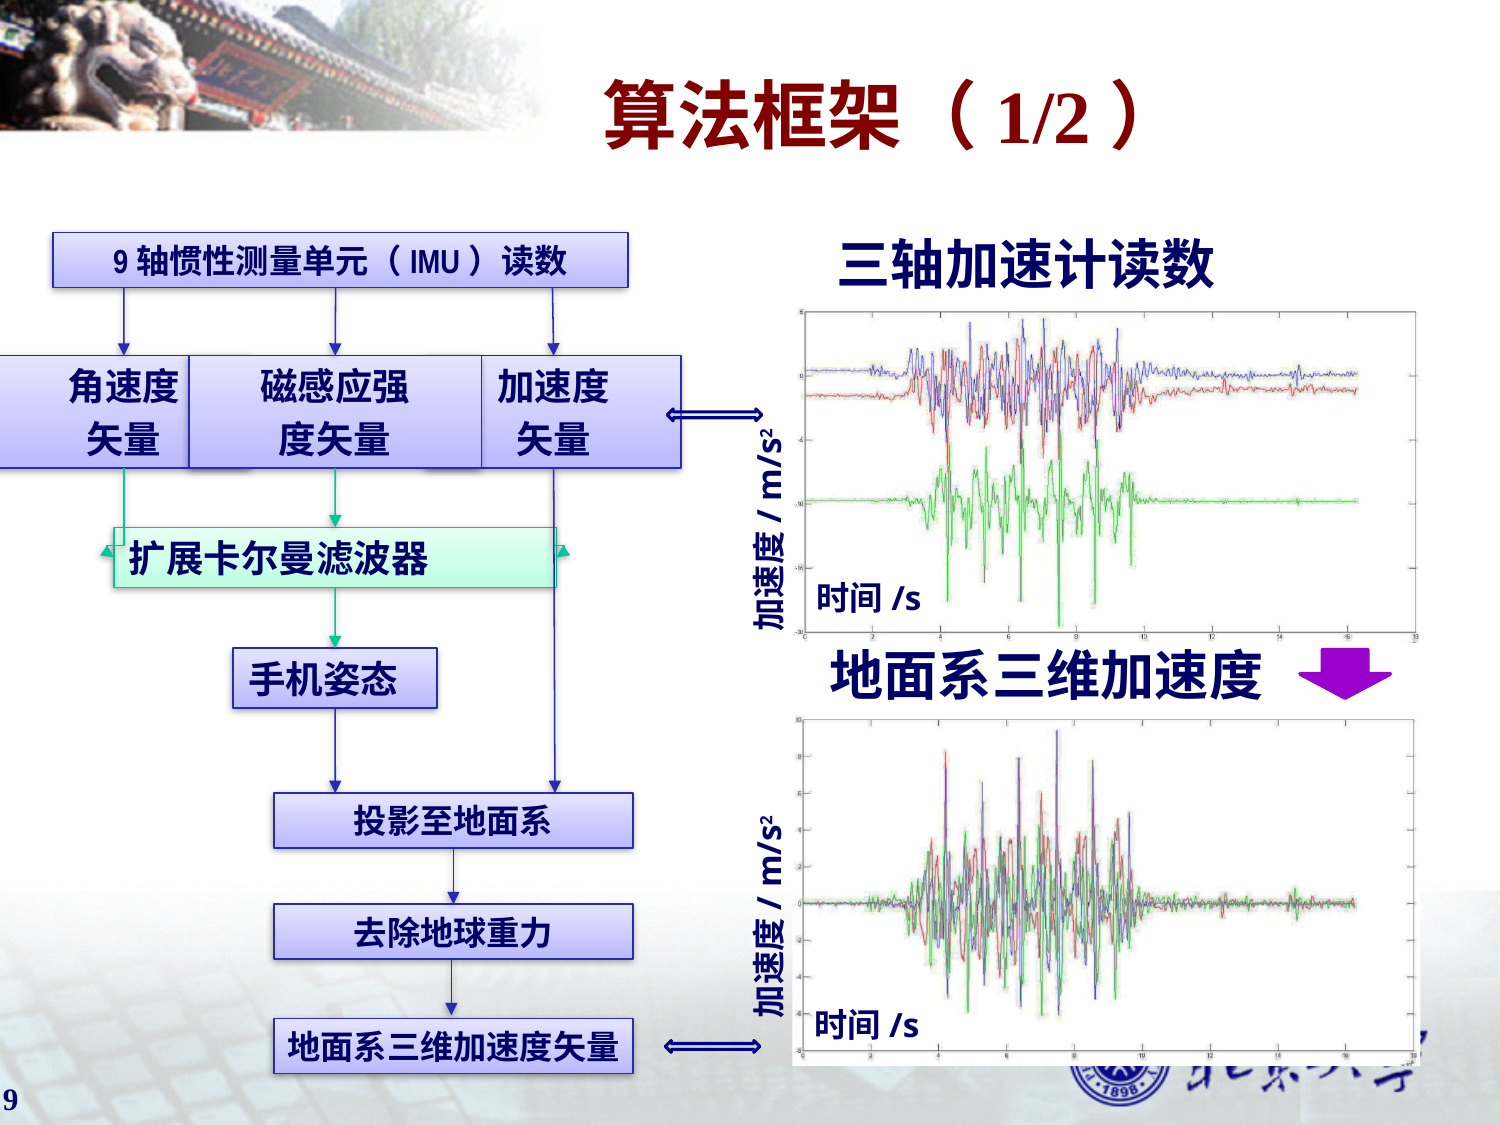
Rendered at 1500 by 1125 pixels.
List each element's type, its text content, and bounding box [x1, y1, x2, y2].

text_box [792, 305, 1425, 1066]
picture [0, 0, 1500, 1125]
text_box 三轴加速计读数 [821, 222, 1232, 303]
text_box 加速度/ m/s2 [740, 800, 787, 1033]
text_box 加速度/ m/s2 [740, 413, 787, 647]
title 算法框架（1/2） [287, 42, 1500, 185]
text_box [665, 1040, 760, 1053]
text_box [667, 408, 760, 421]
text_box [51, 232, 634, 1075]
